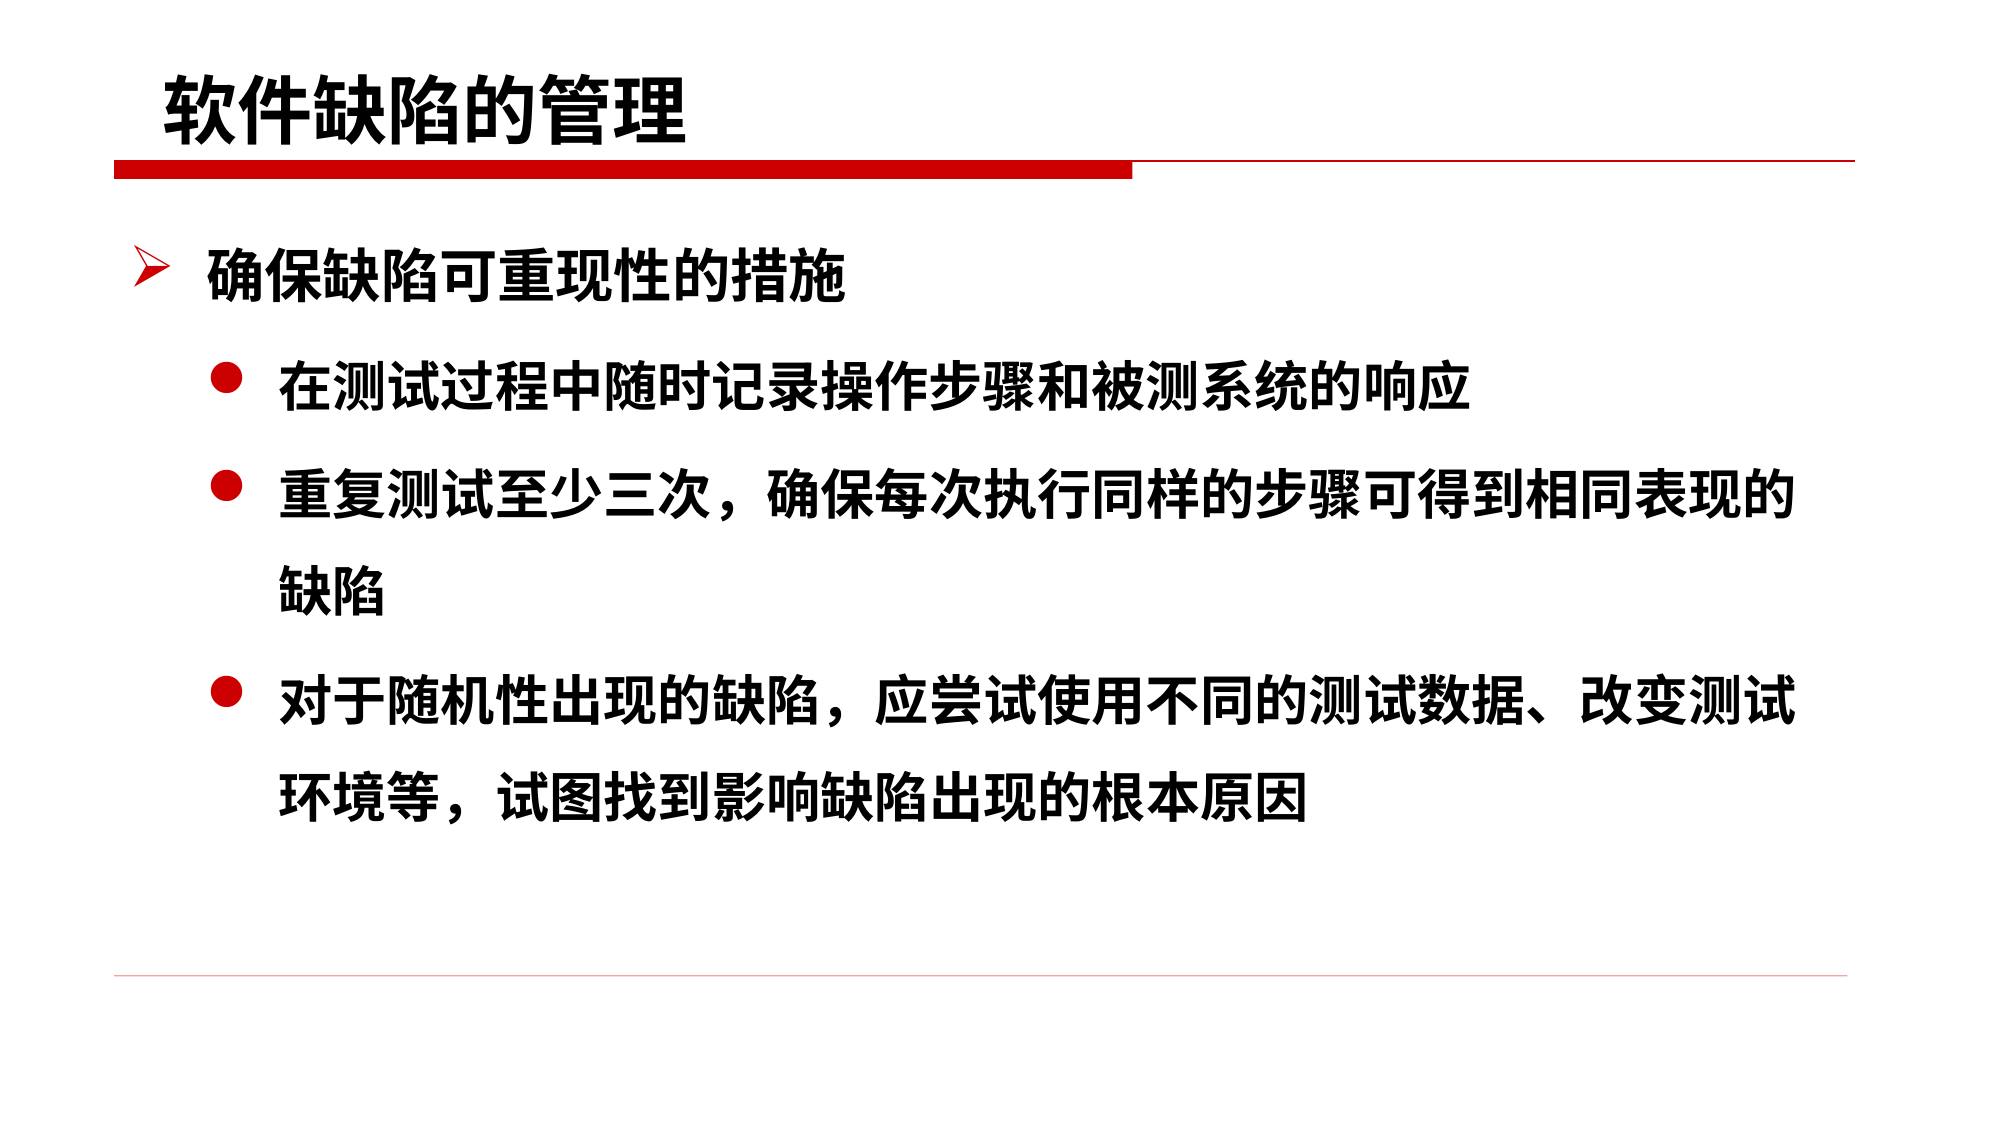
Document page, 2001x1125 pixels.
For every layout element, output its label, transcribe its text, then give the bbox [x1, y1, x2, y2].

list 确保缺陷可重现性的措施 在测试过程中随时记录操作步骤和被测系统的响应 重复测试至少三次，确保每次执行同样的步骤可得到相同表现的缺陷 对于随机性出现的缺陷，应尝试使用不同的测试数据、改变测试环境等，试图找到影响缺陷出现的根本原因 [114, 196, 1865, 897]
title 软件缺陷的管理 [112, 42, 1863, 161]
